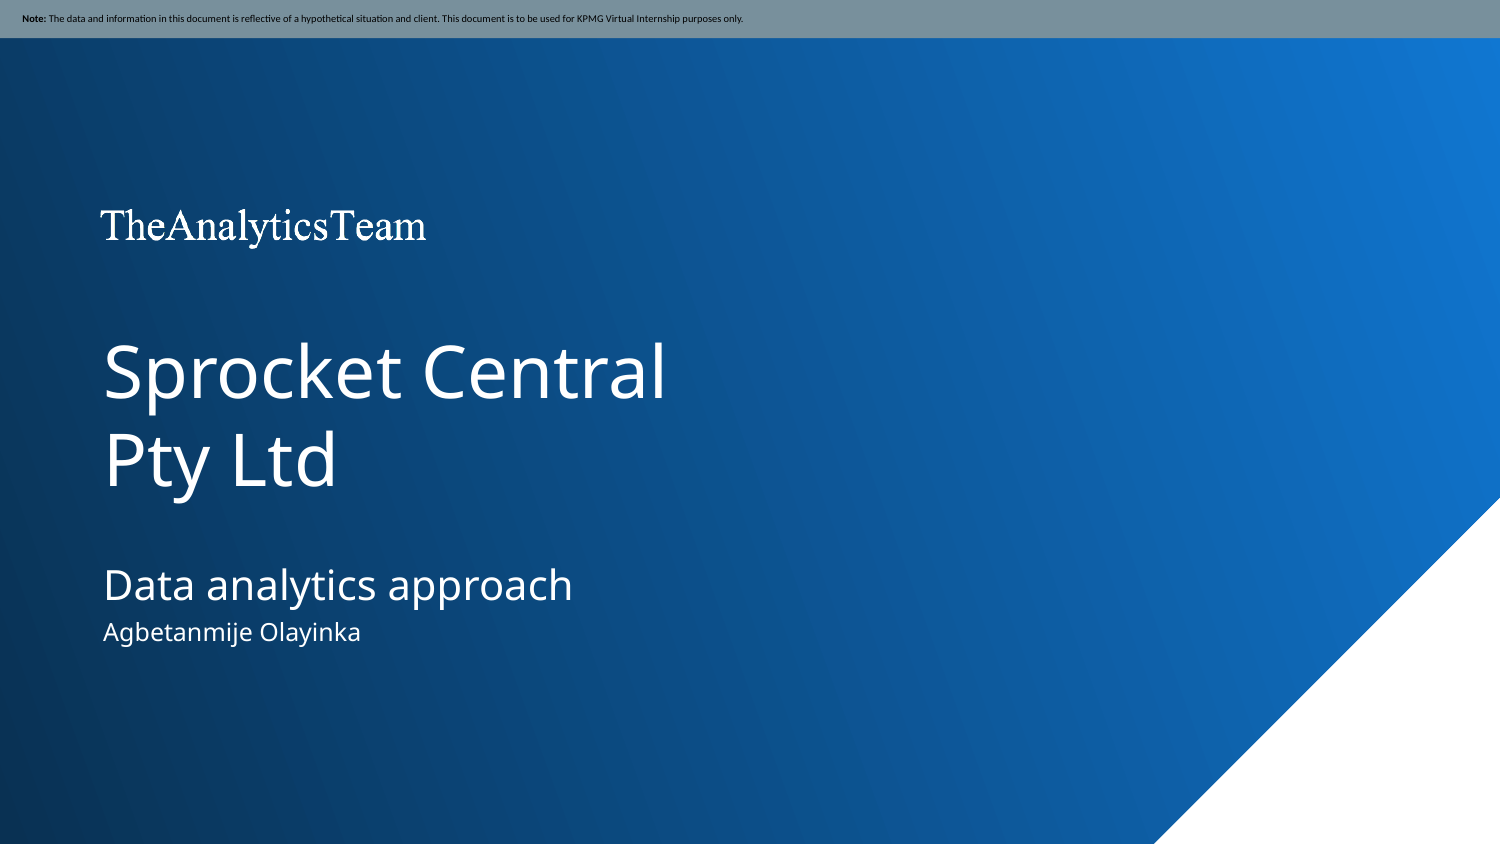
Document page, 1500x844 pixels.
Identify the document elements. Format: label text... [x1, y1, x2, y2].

text_box Agbetanmije Olayinka [88, 601, 1114, 662]
text_box [0, 39, 1500, 844]
text_box Sprocket Central Pty Ltd [88, 310, 737, 516]
picture [100, 208, 427, 249]
text_box Data analytics approach [88, 543, 999, 601]
text_box Note: The data and information in this document is reflective of a hypothetical situation and client. This document is to be used for KPMG Virtual Internship purposes only. [0, 0, 1500, 39]
